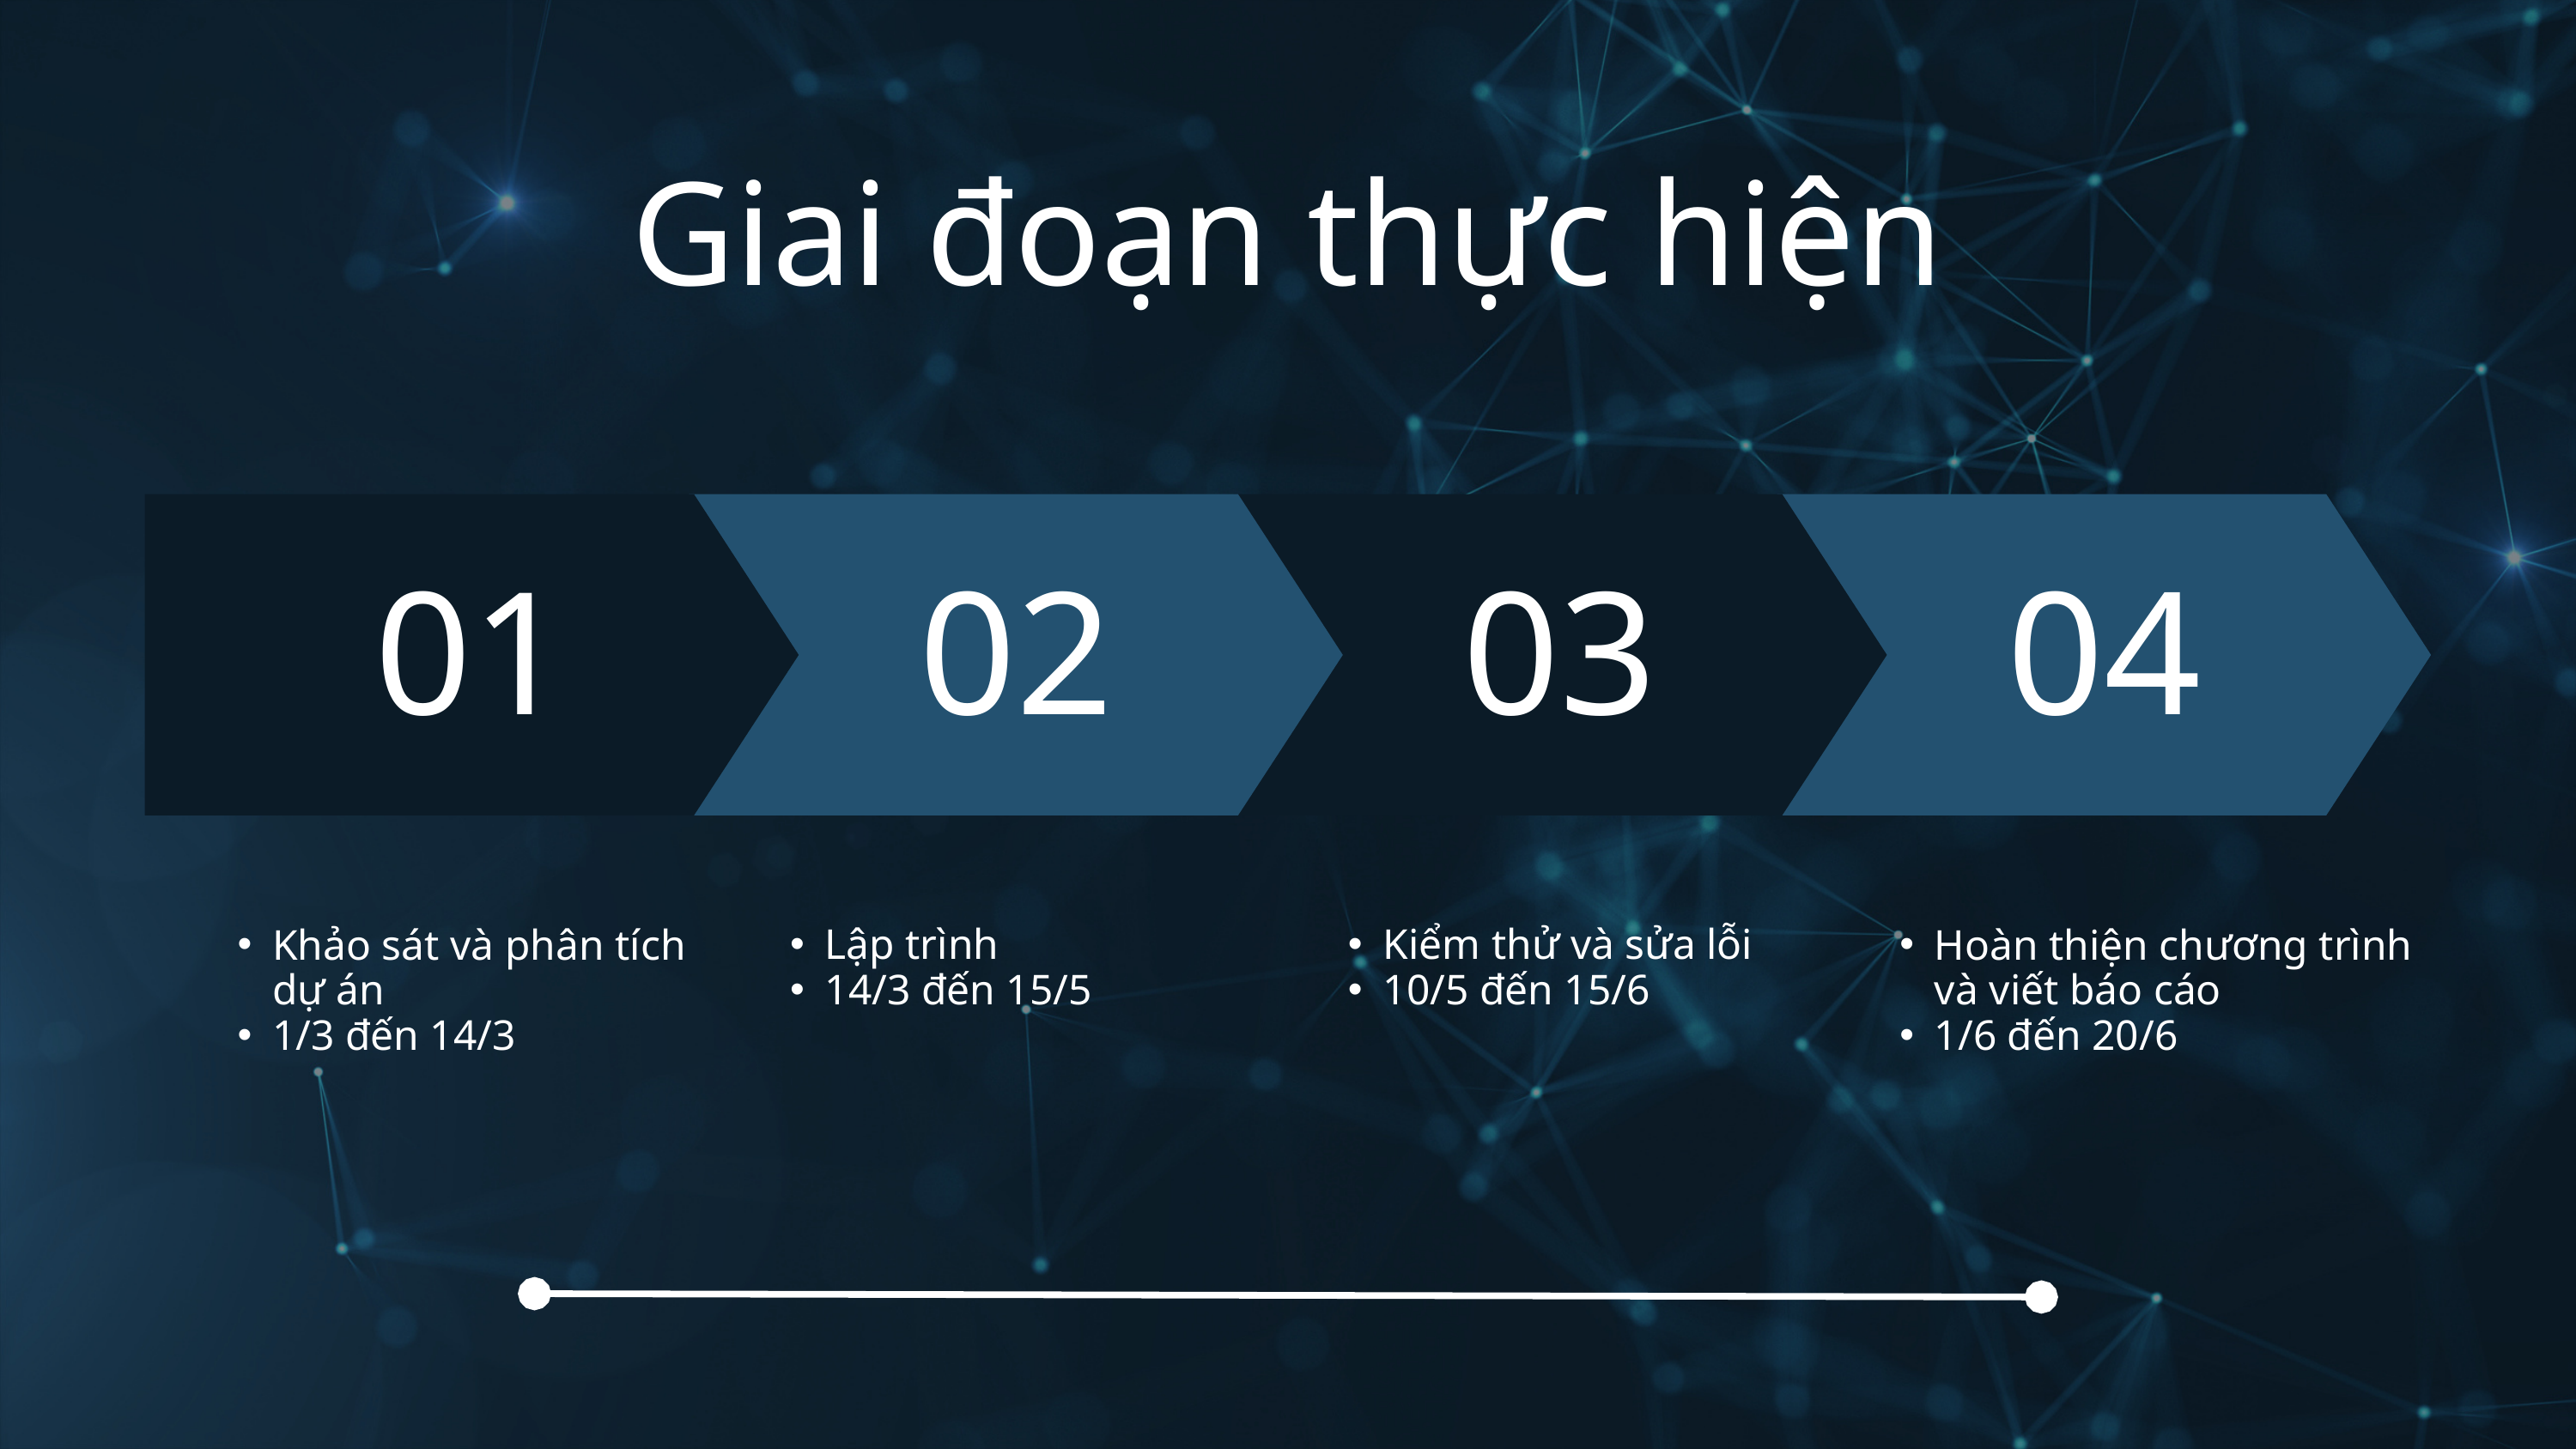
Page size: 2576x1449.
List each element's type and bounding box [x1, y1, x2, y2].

text_box [854, 327, 1177, 982]
text_box [1399, 327, 1722, 982]
text_box [311, 327, 633, 982]
text_box [1943, 327, 2265, 982]
picture [0, 0, 2576, 1449]
